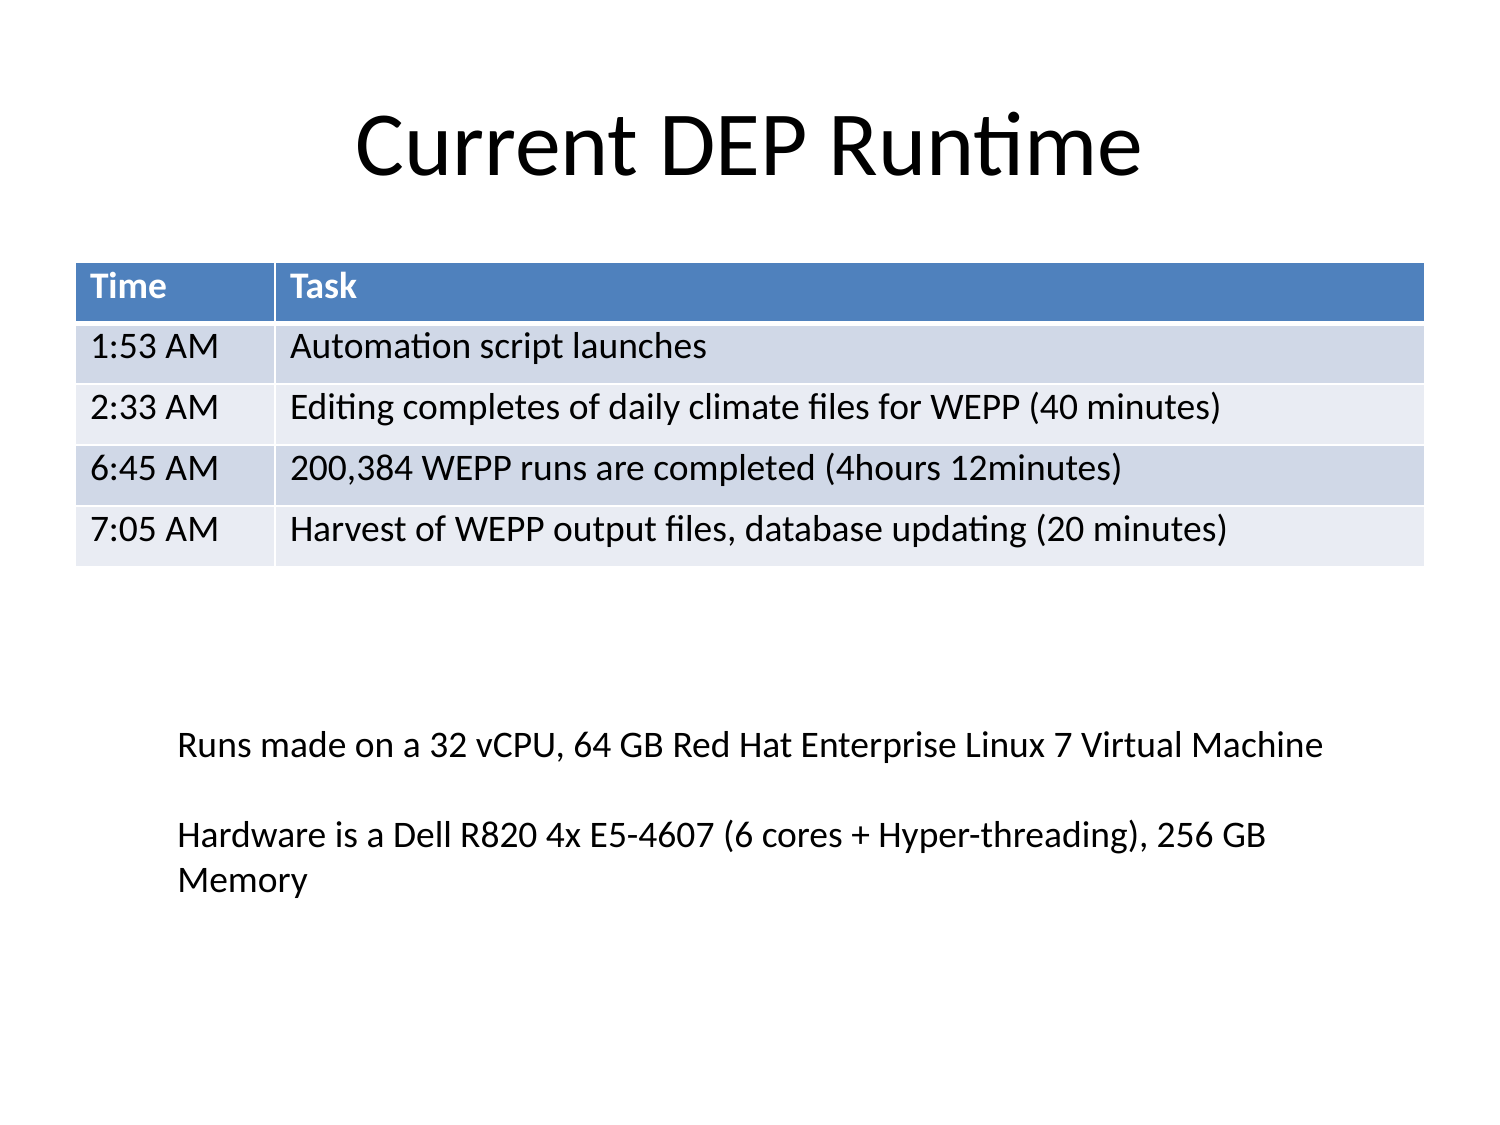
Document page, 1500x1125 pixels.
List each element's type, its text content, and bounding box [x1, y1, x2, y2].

title Current DEP Runtime [75, 45, 1425, 233]
table_cell 7:05 AM [76, 507, 274, 566]
table_header Task [276, 263, 1424, 321]
table_cell Harvest of WEPP output files, database updating (20 minutes) [276, 507, 1424, 566]
table_cell 2:33 AM [76, 385, 274, 444]
table_cell Automation script launches [276, 326, 1424, 383]
table_cell 200,384 WEPP runs are completed (4hours 12minutes) [276, 446, 1424, 505]
text_box Runs made on a 32 vCPU, 64 GB Red Hat Enterprise Linux 7 Virtual Machine Hardware is a Dell R820 4x E5-4607 (6 cores + Hyper-threading), 256 GB Memory [162, 712, 1375, 908]
table_cell 1:53 AM [76, 326, 274, 383]
table_cell 6:45 AM [76, 446, 274, 505]
table_cell Editing completes of daily climate files for WEPP (40 minutes) [276, 385, 1424, 444]
table_header Time [76, 263, 274, 321]
